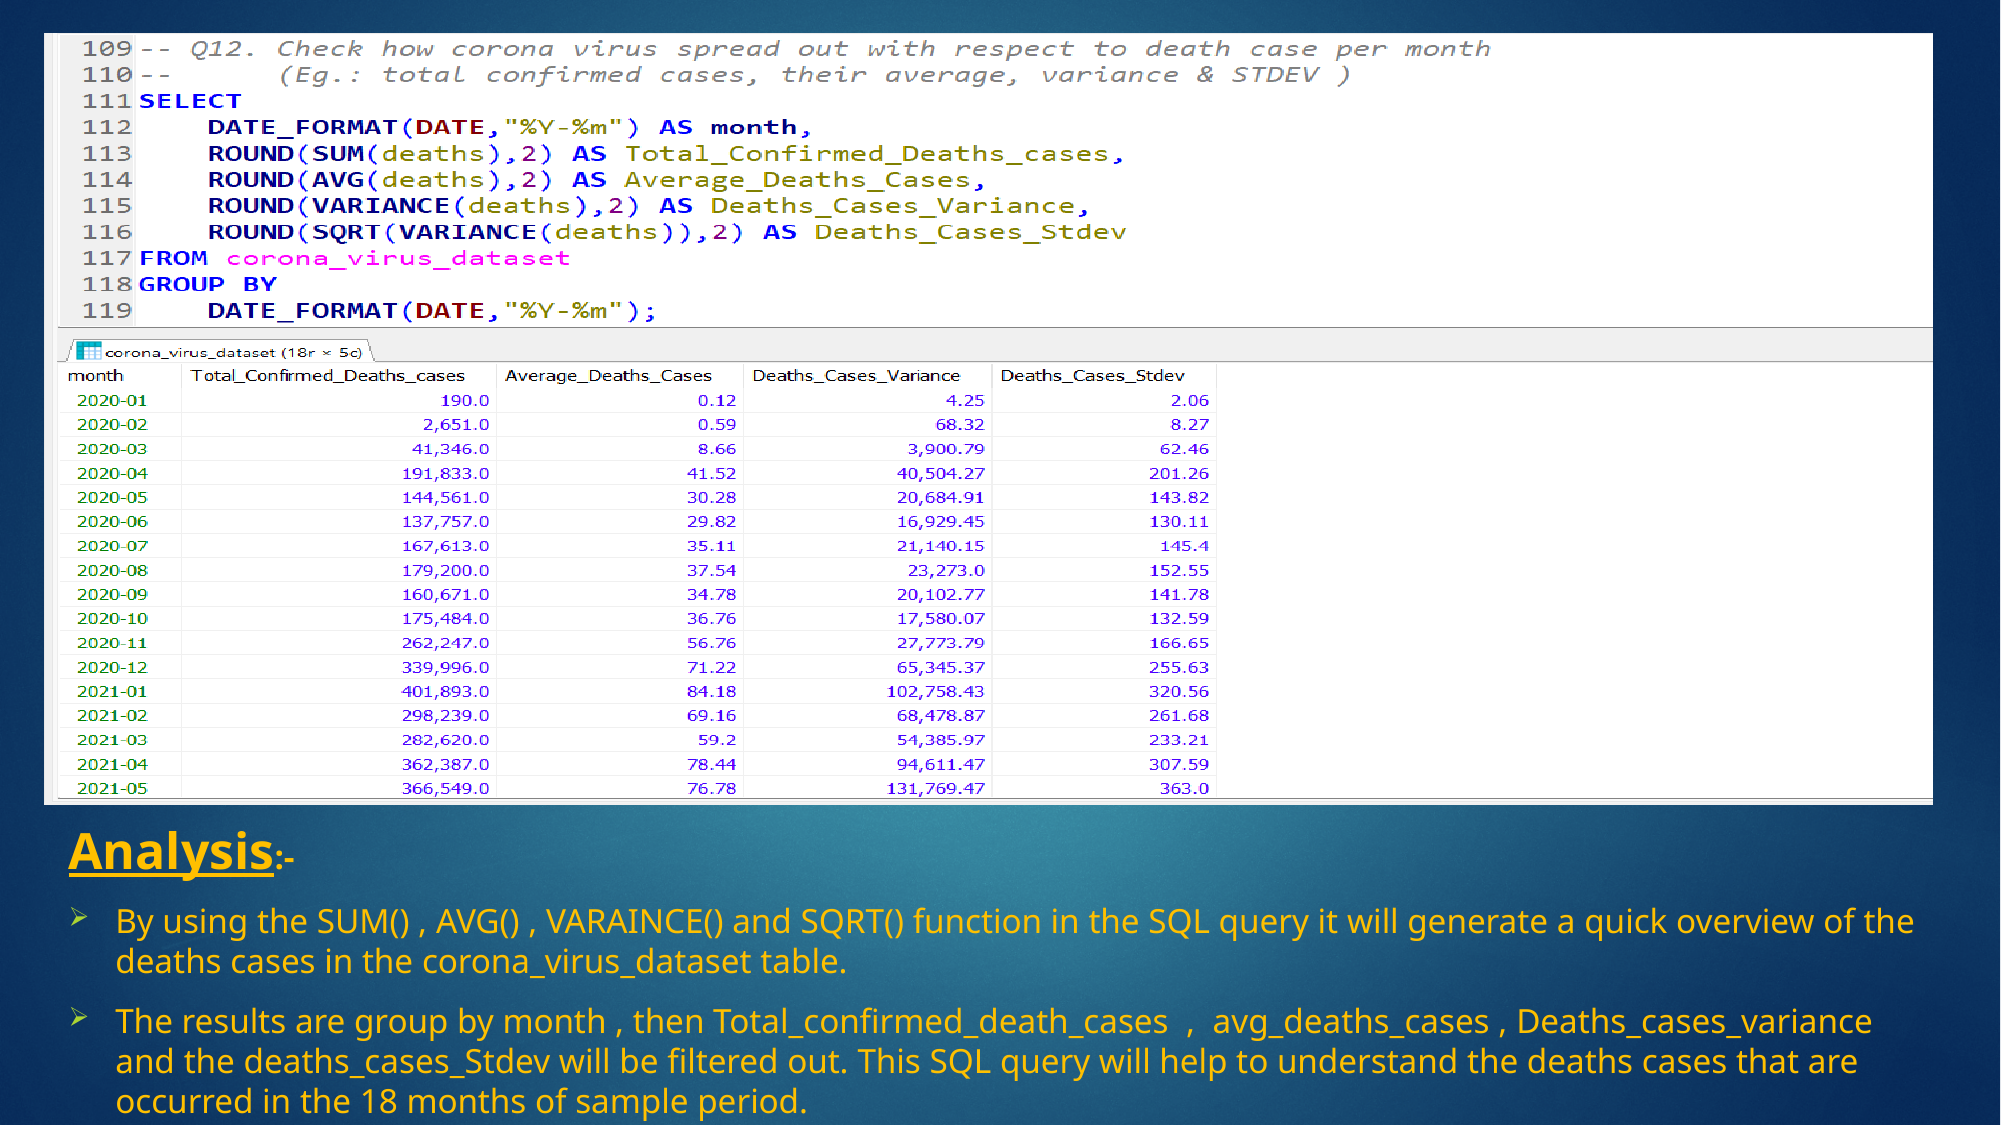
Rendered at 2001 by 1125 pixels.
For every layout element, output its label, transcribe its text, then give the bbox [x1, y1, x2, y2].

list Analysis:- By using the SUM() , AVG() , VARAINCE() and SQRT() function in the SQL query it will generate a quick overview of the deaths cases in the corona_virus_dataset table. The results are group by month , then Total_confirmed_death_cases , avg_deaths_cases , Deaths_cases_variance and the deaths_cases_Stdev will be filtered out. This SQL query will help to understand the deaths cases that are occurred in the 18 months of sample period. [53, 843, 1953, 1096]
picture [44, 33, 1933, 806]
